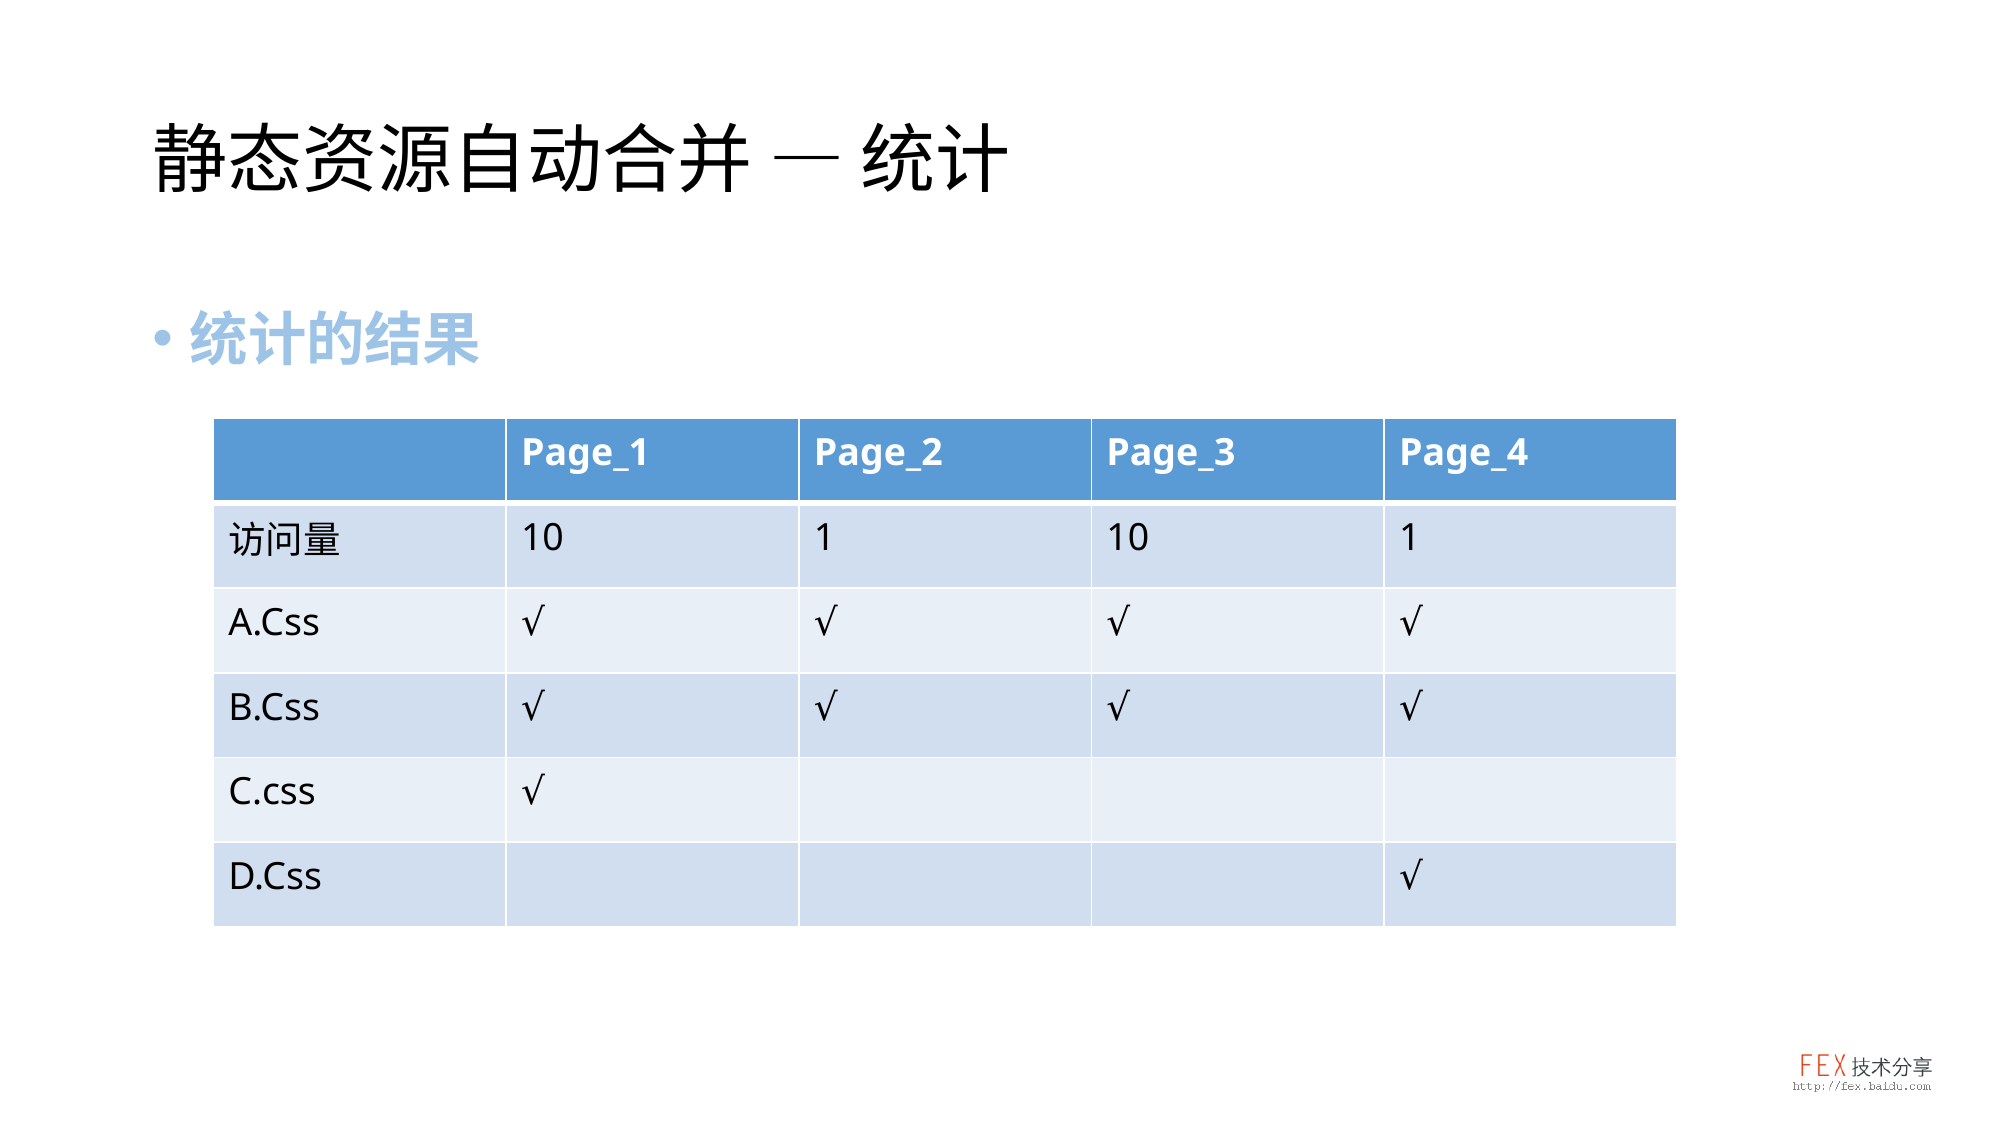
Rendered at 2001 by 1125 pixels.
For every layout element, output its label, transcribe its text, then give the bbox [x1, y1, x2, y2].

table_header Page_4 [1385, 419, 1676, 500]
table_cell √ [1385, 843, 1676, 926]
table_cell [1092, 843, 1383, 926]
table_cell D.Css [214, 843, 505, 926]
table_cell 10 [1092, 506, 1383, 587]
title 静态资源自动合并 — 统计 [137, 53, 1863, 272]
table_cell 1 [1385, 506, 1676, 587]
table_cell √ [1092, 589, 1383, 672]
table_cell √ [507, 589, 798, 672]
table_cell 访问量 [214, 506, 505, 587]
table_header [214, 419, 505, 500]
table_header Page_1 [507, 419, 798, 500]
table_cell 10 [507, 506, 798, 587]
table_cell [1092, 758, 1383, 841]
table_cell [1385, 758, 1676, 841]
table_cell √ [1385, 674, 1676, 757]
table_header Page_2 [800, 419, 1091, 500]
table_cell [800, 843, 1091, 926]
table_cell C.css [214, 758, 505, 841]
table_cell [800, 758, 1091, 841]
table_cell B.Css [214, 674, 505, 757]
list 统计的结果 [137, 302, 1863, 1016]
table_cell √ [800, 674, 1091, 757]
table_cell √ [1092, 674, 1383, 757]
table_header Page_3 [1092, 419, 1383, 500]
table_cell √ [507, 674, 798, 757]
table_cell [507, 843, 798, 926]
table_cell A.Css [214, 589, 505, 672]
table_cell 1 [800, 506, 1091, 587]
table_cell √ [507, 758, 798, 841]
picture [1793, 1054, 1932, 1092]
table_cell √ [800, 589, 1091, 672]
table_cell √ [1385, 589, 1676, 672]
